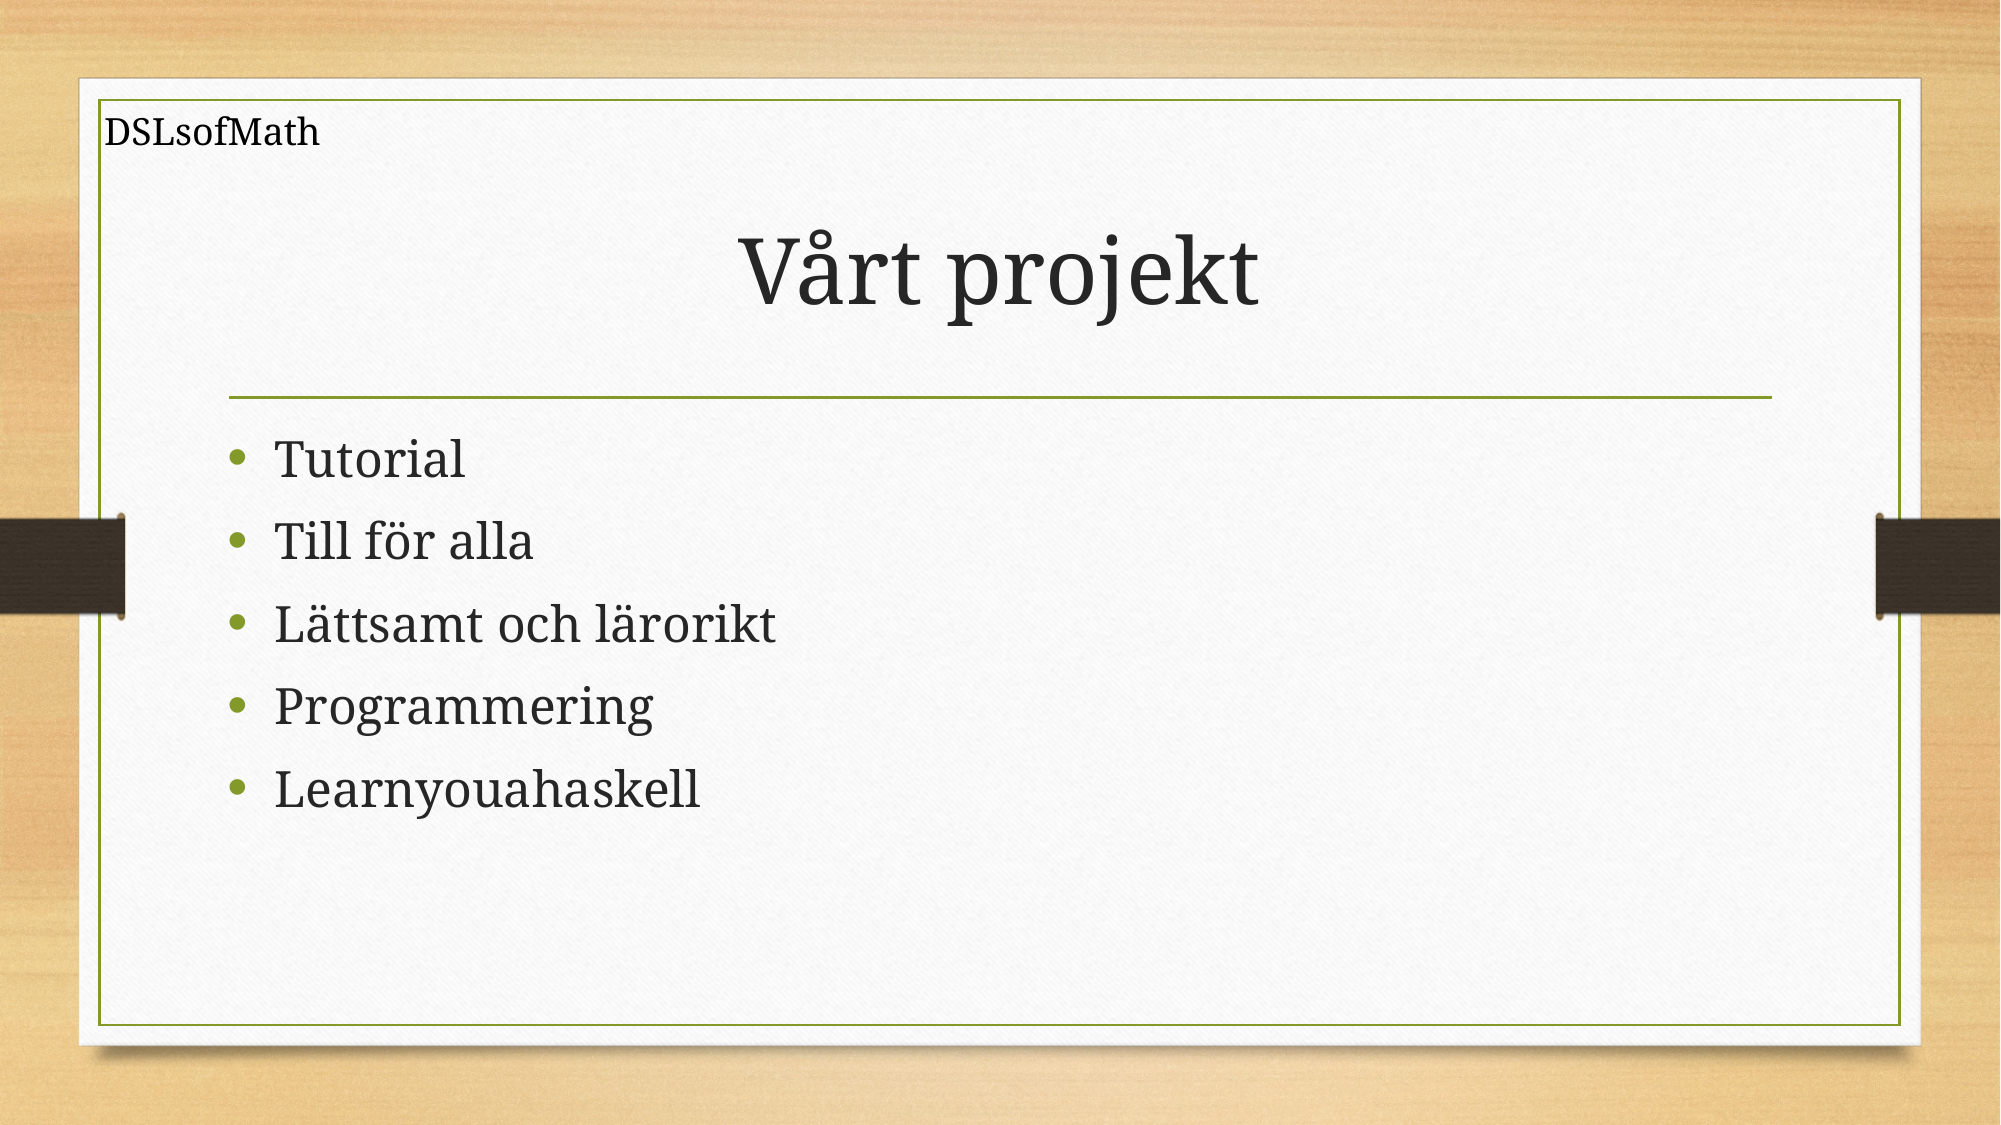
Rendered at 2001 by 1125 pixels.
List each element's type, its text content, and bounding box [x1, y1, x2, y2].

list Tutorial Till för alla Lättsamt och lärorikt Programmering Learnyouahaskell [212, 419, 1788, 964]
title Vårt projekt [212, 161, 1788, 375]
text_box DSLsofMath [89, 100, 336, 161]
picture [0, 0, 2001, 1125]
